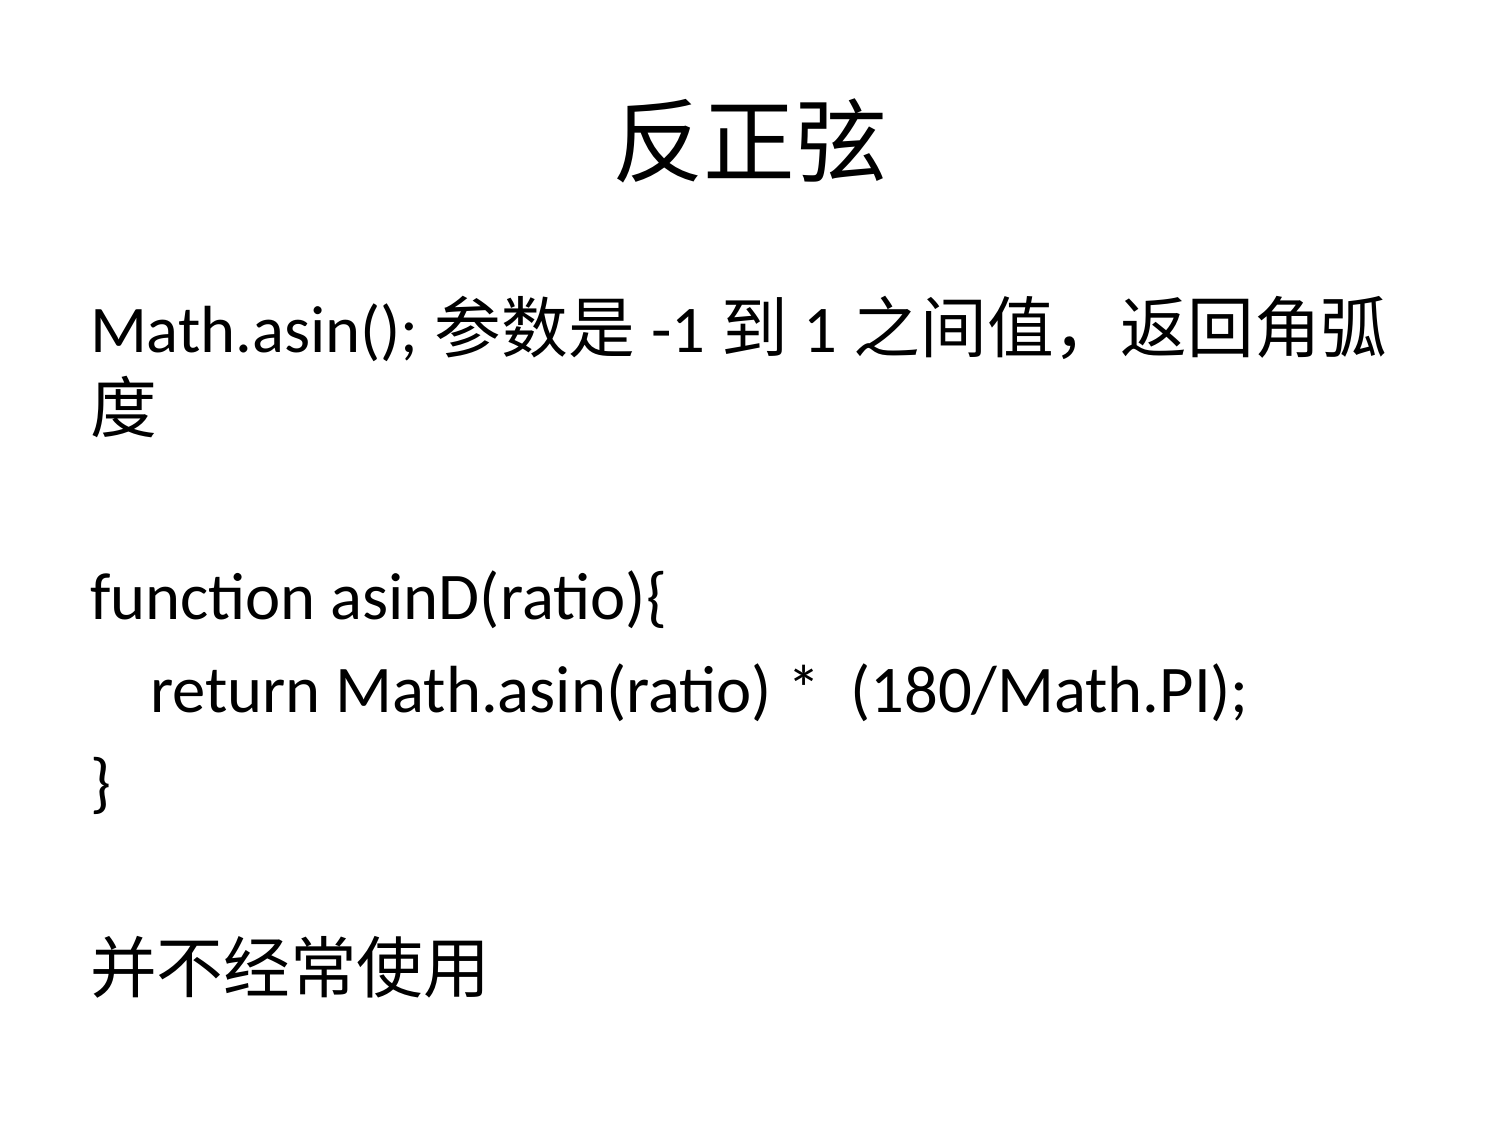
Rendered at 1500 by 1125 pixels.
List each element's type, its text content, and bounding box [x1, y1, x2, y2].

list Math.asin();参数是-1到1之间值，返回角弧度 function asinD(ratio){ return Math.asin(ratio) * (180/Math.PI); } 并不经常使用 [75, 184, 1425, 1125]
title 反正弦 [75, 45, 1425, 184]
